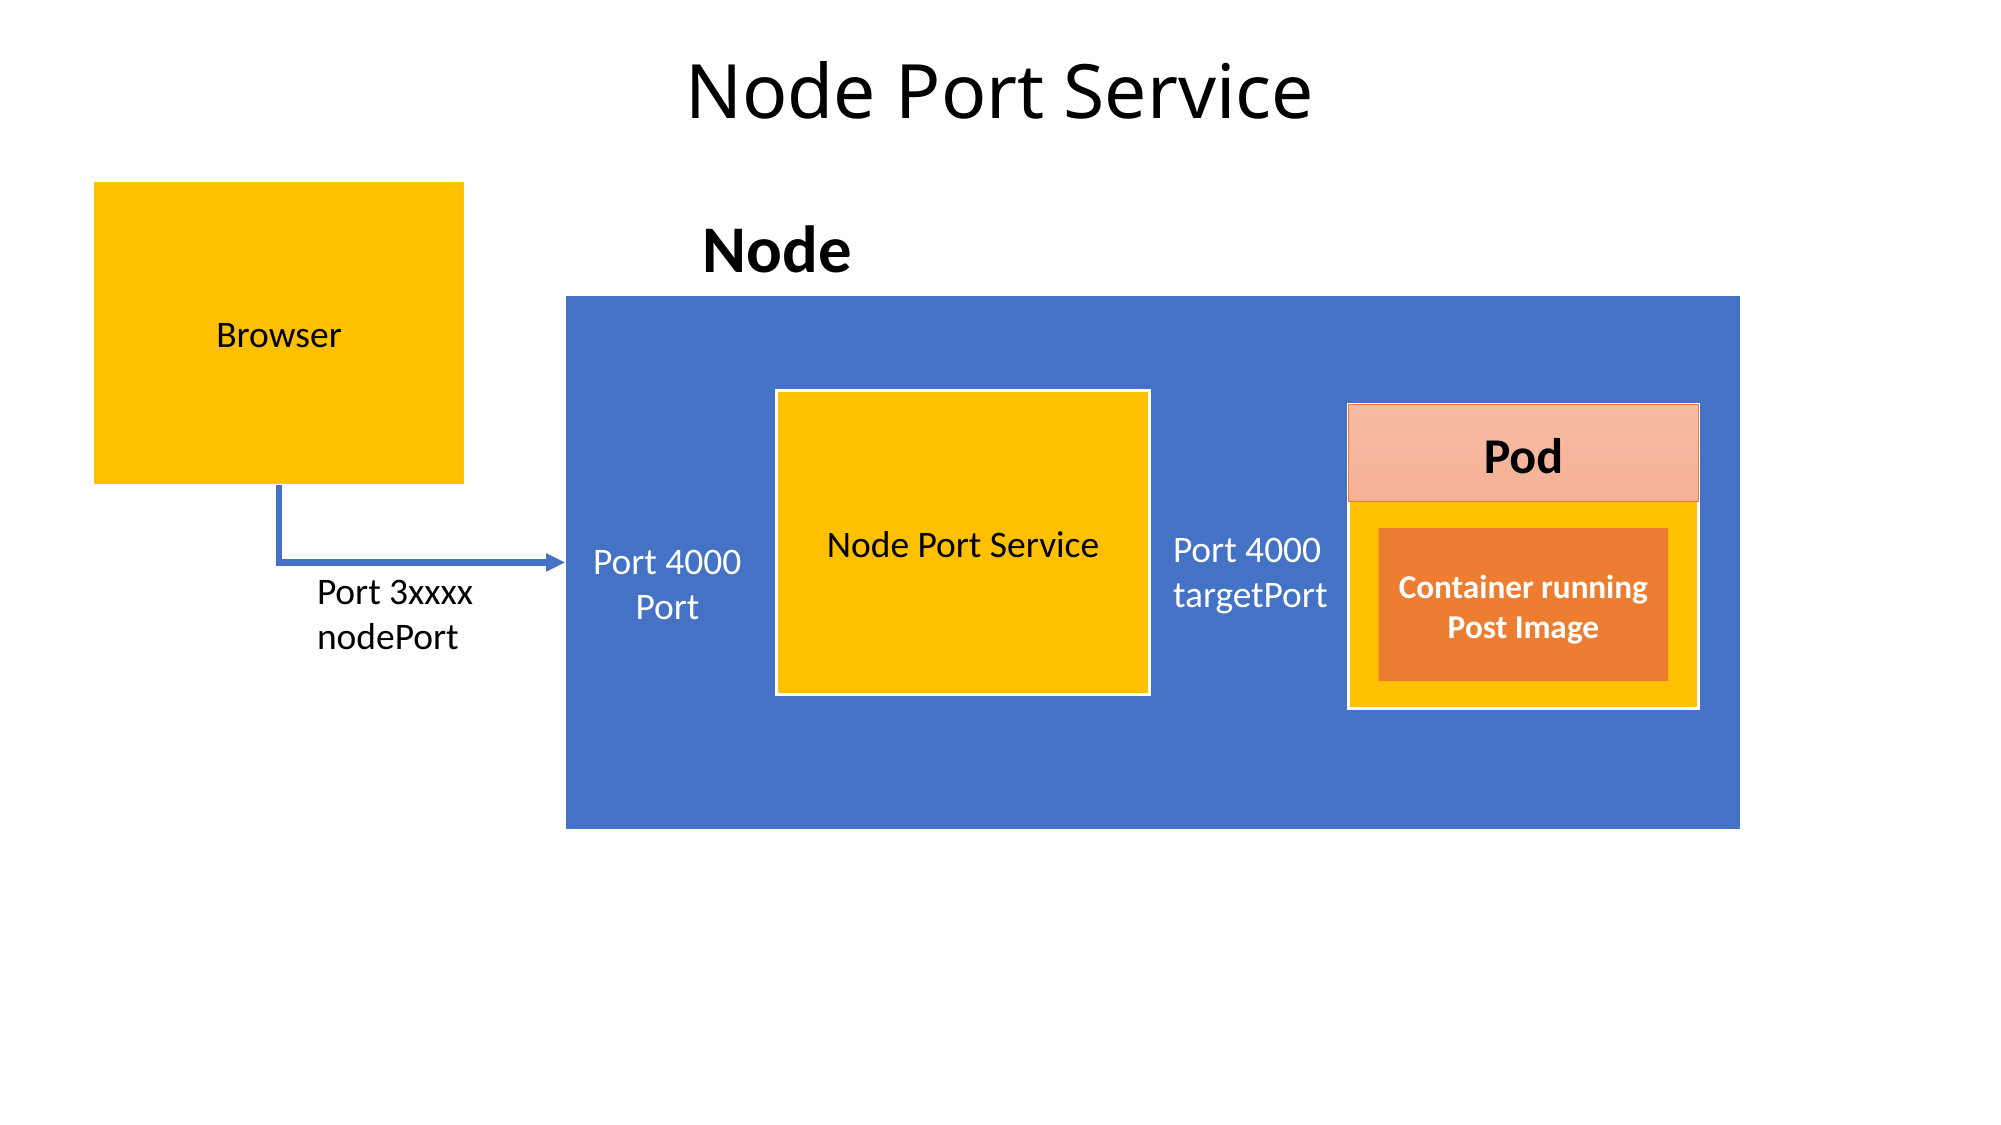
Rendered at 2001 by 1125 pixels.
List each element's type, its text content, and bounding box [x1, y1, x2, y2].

text_box [563, 293, 1743, 832]
text_box Browser [91, 179, 467, 487]
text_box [383, 380, 461, 667]
title Node Port Service [609, 37, 1391, 151]
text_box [1348, 404, 1699, 709]
text_box Node [687, 198, 867, 294]
text_box Port 3xxxx nodePort [461, 559, 520, 665]
text_box Port 4000 Port [578, 529, 787, 635]
text_box Node Port Service [775, 389, 1151, 696]
text_box Port 4000 targetPort [1158, 518, 1348, 623]
text_box Port 3xxxx nodePort [302, 559, 383, 665]
